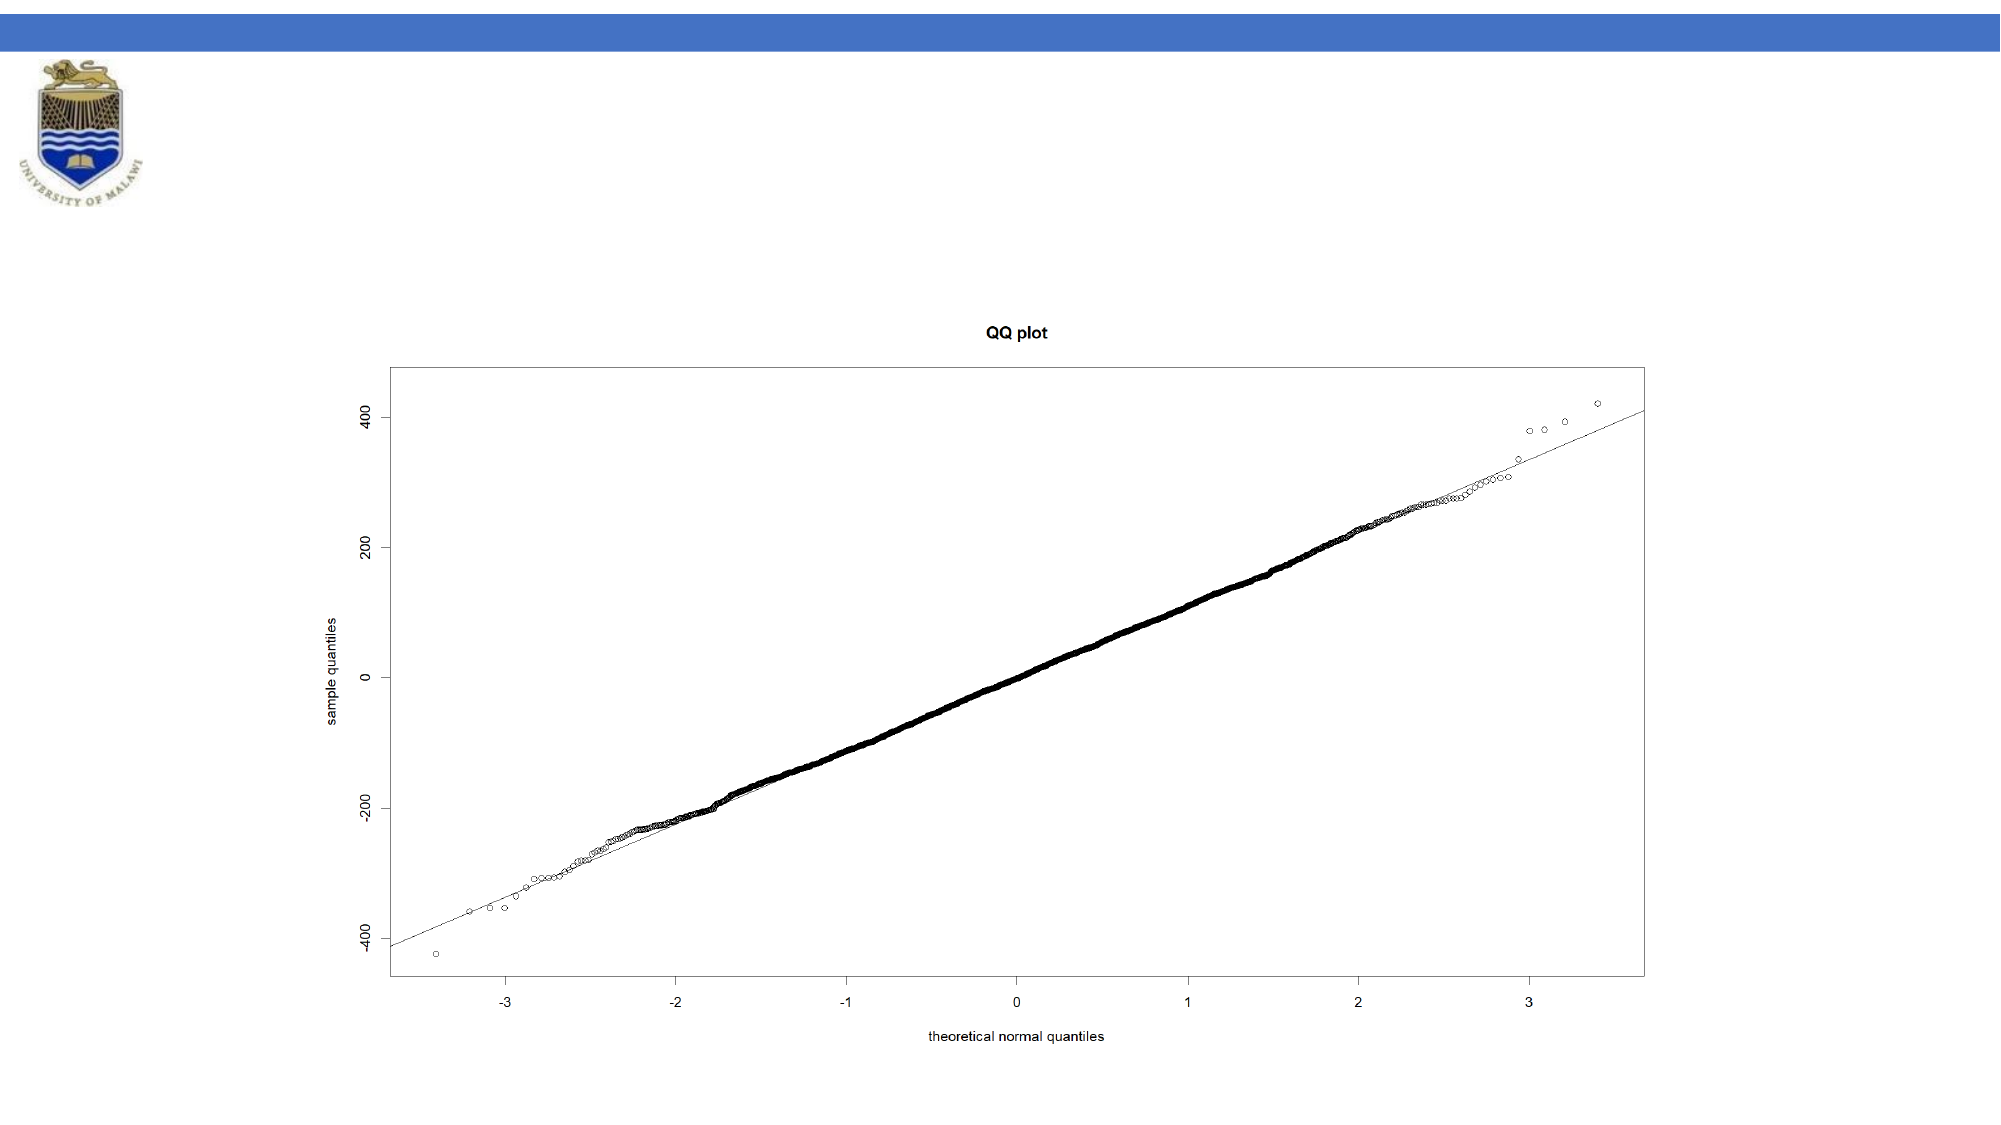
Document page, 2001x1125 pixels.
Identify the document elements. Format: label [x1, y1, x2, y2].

picture [19, 59, 143, 207]
picture [320, 297, 1680, 1063]
